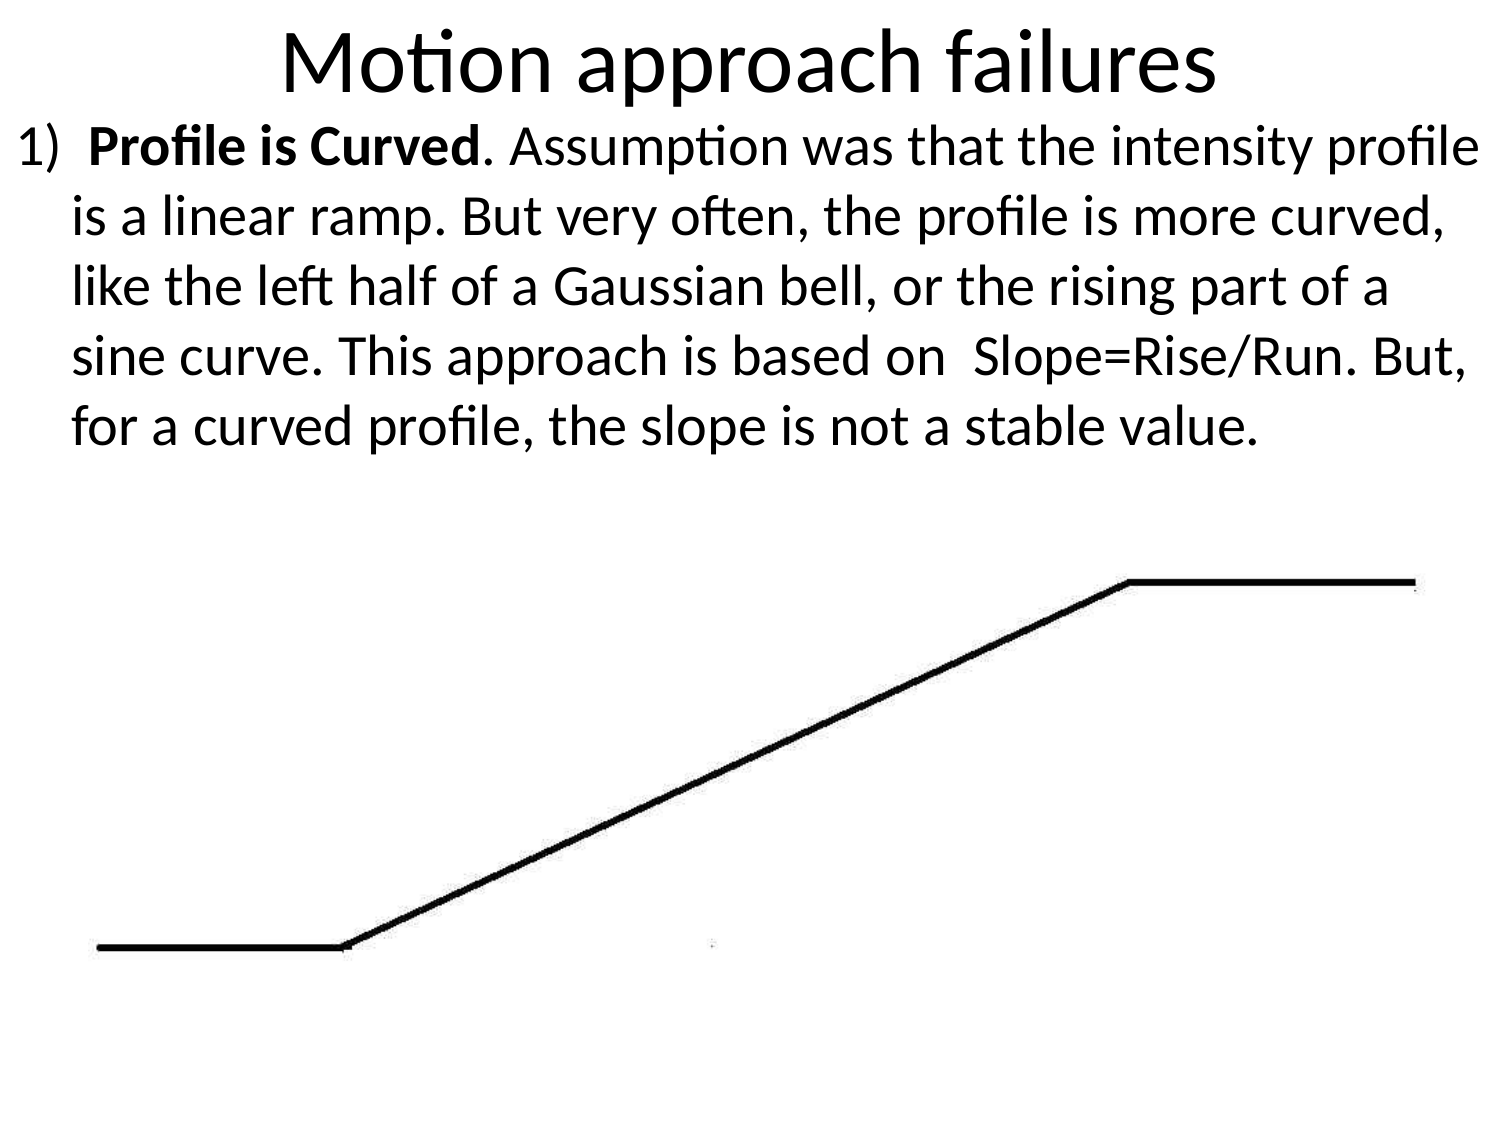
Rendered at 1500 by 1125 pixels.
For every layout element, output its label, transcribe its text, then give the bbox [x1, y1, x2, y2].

list 1) Profile is Curved. Assumption was that the intensity profile is a linear ramp. But very often, the profile is more curved, like the left half of a Gaussian bell, or the rising part of a sine curve. This approach is based on Slope=Rise/Run. But, for a curved profile, the slope is not a stable value. [0, 99, 1500, 474]
picture [0, 474, 1500, 1052]
title Motion approach failures [0, 0, 1500, 99]
